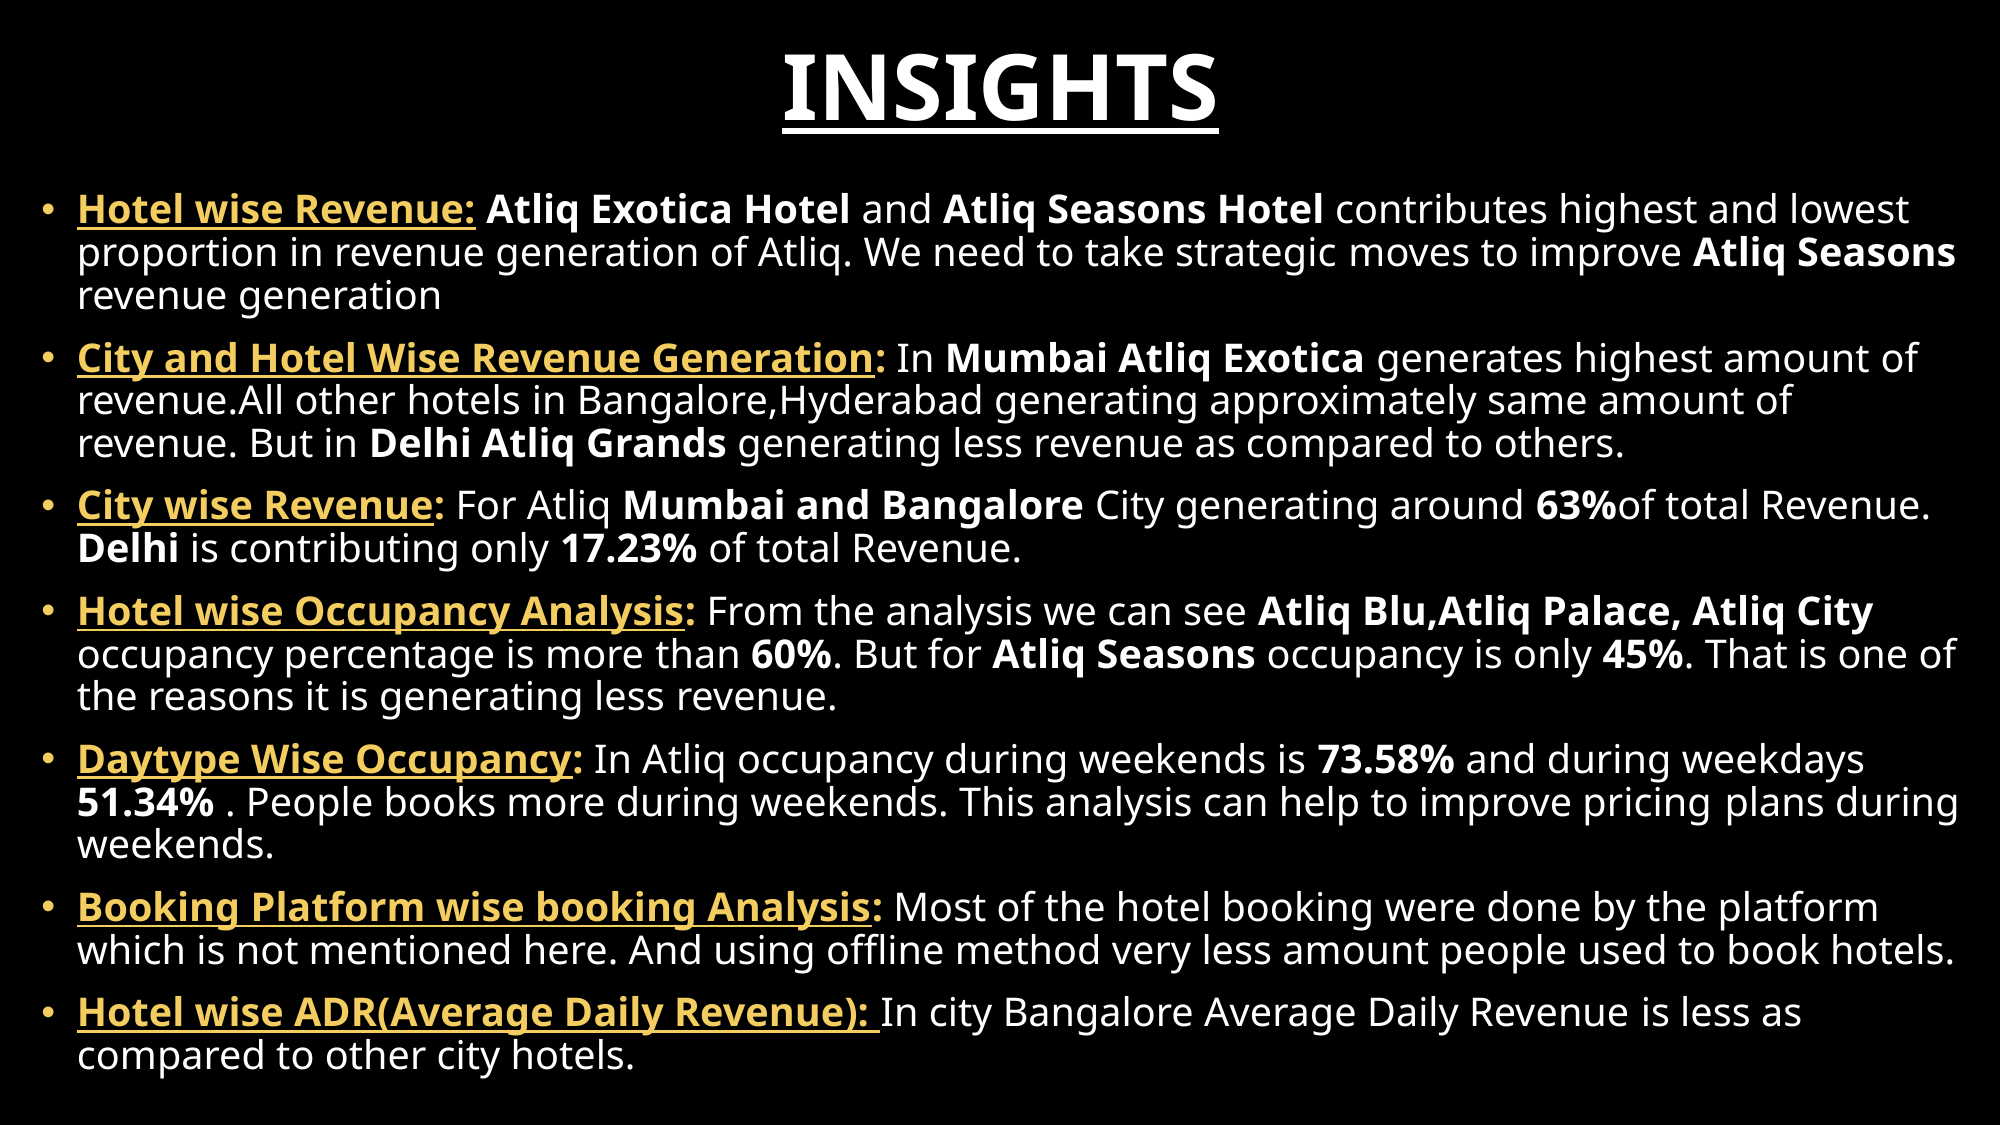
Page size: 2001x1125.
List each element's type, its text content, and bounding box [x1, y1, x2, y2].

list Hotel wise Revenue: Atliq Exotica Hotel and Atliq Seasons Hotel contributes highest and lowest proportion in revenue generation of Atliq. We need to take strategic moves to improve Atliq Seasons revenue generation City and Hotel Wise Revenue Generation: In Mumbai Atliq Exotica generates highest amount of revenue.All other hotels in Bangalore,Hyderabad generating approximately same amount of revenue. But in Delhi Atliq Grands generating less revenue as compared to others. City wise Revenue: For Atliq Mumbai and Bangalore City generating around 63%of total Revenue. Delhi is contributing only 17.23% of total Revenue. Hotel wise Occupancy Analysis: From the analysis we can see Atliq Blu,Atliq Palace, Atliq City occupancy percentage is more than 60%. But for Atliq Seasons occupancy is only 45%. That is one of the reasons it is generating less revenue. Daytype Wise Occupancy: In Atliq occupancy during weekends is 73.58% and during weekdays 51.34% . People books more during weekends. This analysis can help to improve pricing plans during weekends. Booking Platform wise booking Analysis: Most of the hotel booking were done by the platform which is not mentioned here. And using offline method very less amount people used to book hotels. Hotel wise ADR(Average Daily Revenue): In city Bangalore Average Daily Revenue is less as compared to other city hotels. [26, 182, 1976, 1125]
title INSIGHTS [26, 0, 1976, 182]
